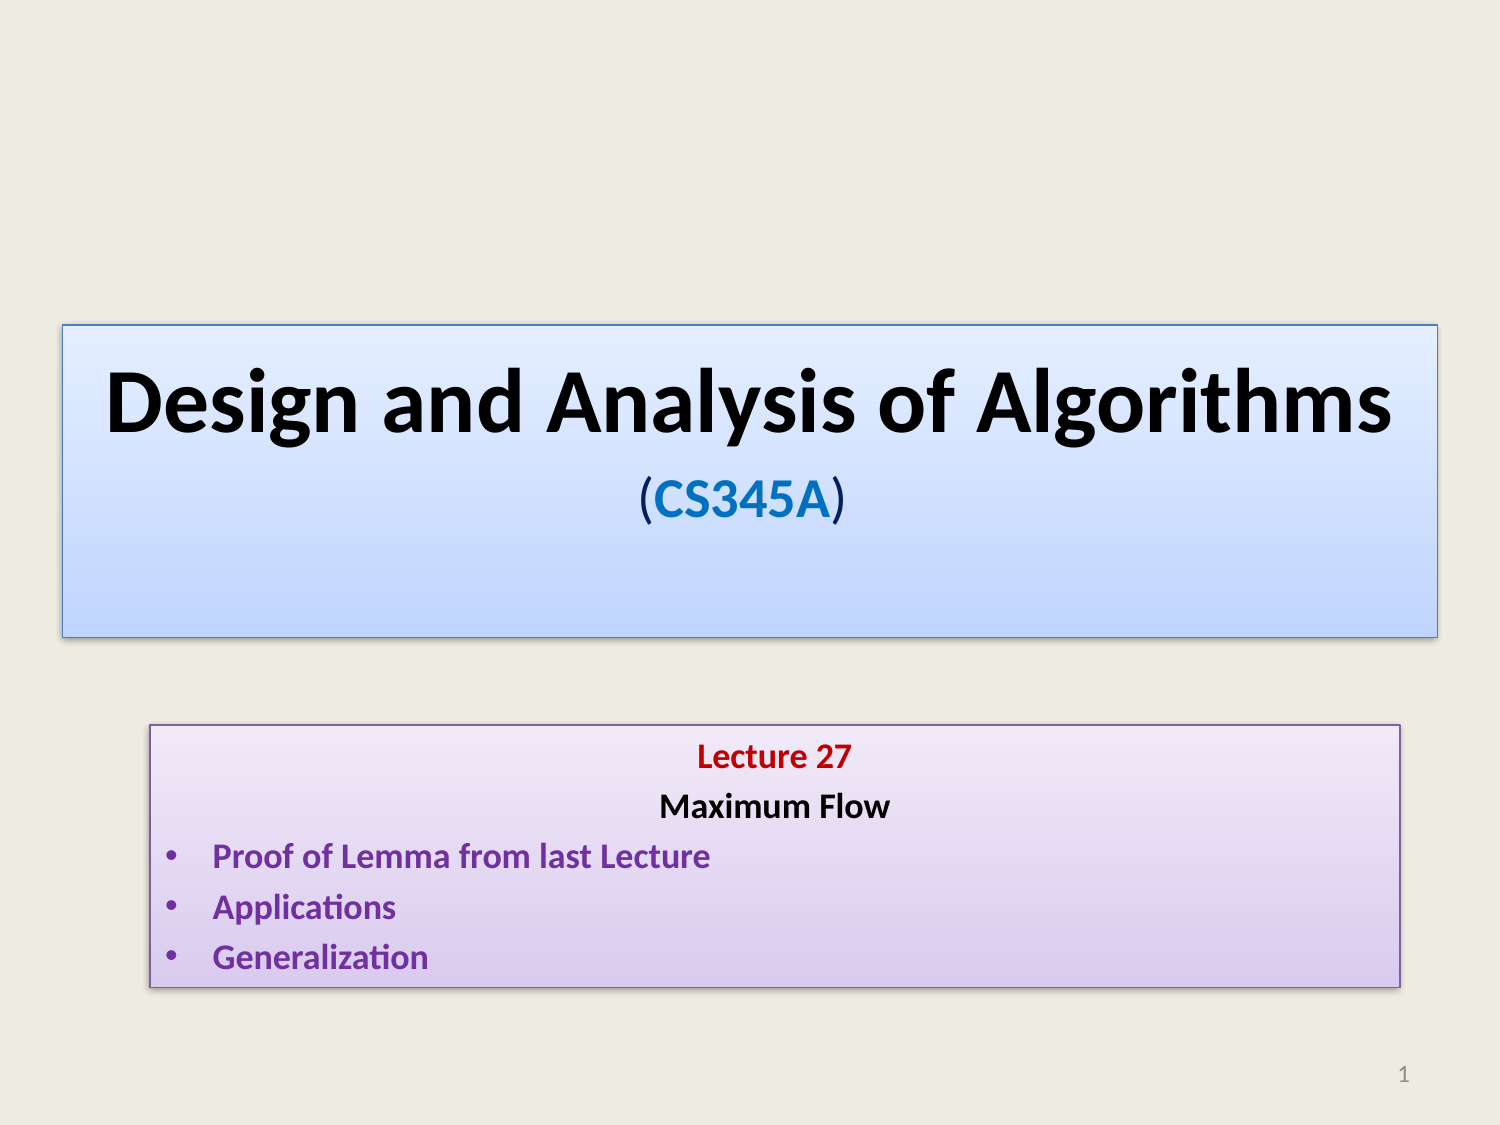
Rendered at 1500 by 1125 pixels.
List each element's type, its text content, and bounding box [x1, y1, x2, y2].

title Design and Analysis of Algorithms (CS345A) [62, 324, 1438, 638]
subtitle Lecture 27 Maximum Flow Proof of Lemma from last Lecture Applications Generalization [149, 724, 1401, 988]
slide_number 1 [1074, 1042, 1425, 1103]
